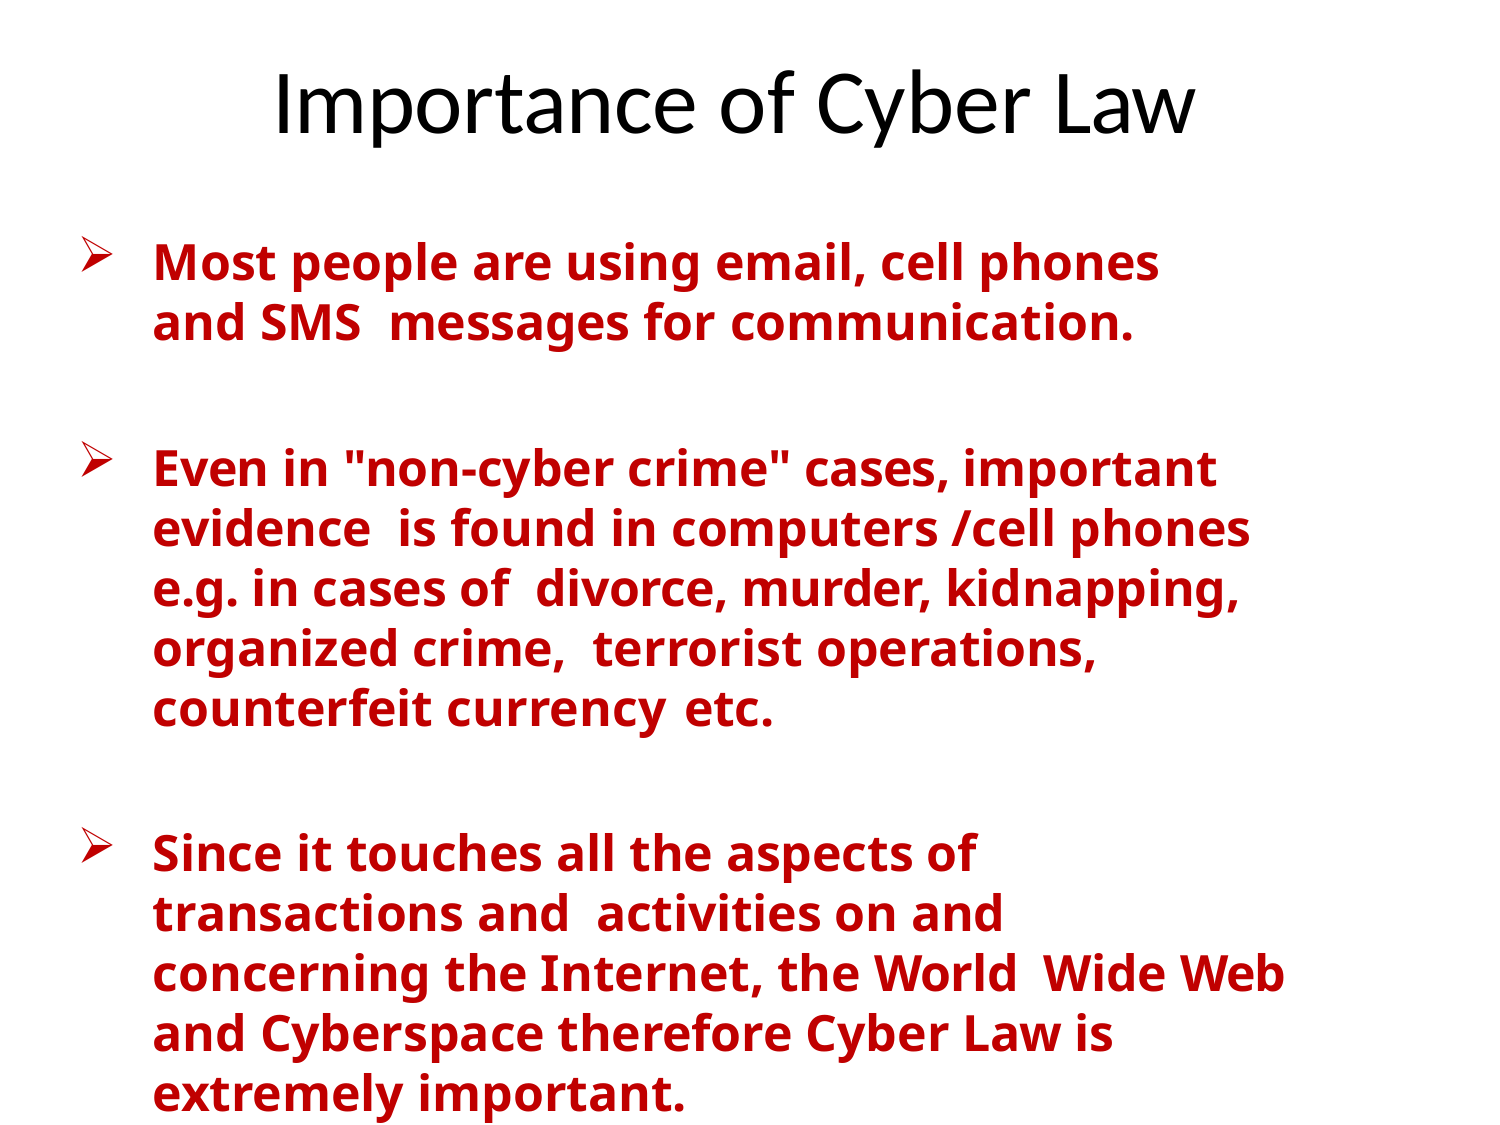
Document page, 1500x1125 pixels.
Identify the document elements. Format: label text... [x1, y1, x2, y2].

title Importance of Cyber Law [75, 0, 1392, 191]
text_box Most people are using email, cell phones and SMS messages for communication. Even in "non-cyber crime" cases, important evidence is found in computers /cell phones e.g. in cases of divorce, murder, kidnapping, organized crime, terrorist operations, counterfeit currency etc. Since it touches all the aspects of transactions and activities on and concerning the Internet, the World Wide Web and Cyberspace therefore Cyber Law is extremely important. [75, 228, 1316, 1122]
